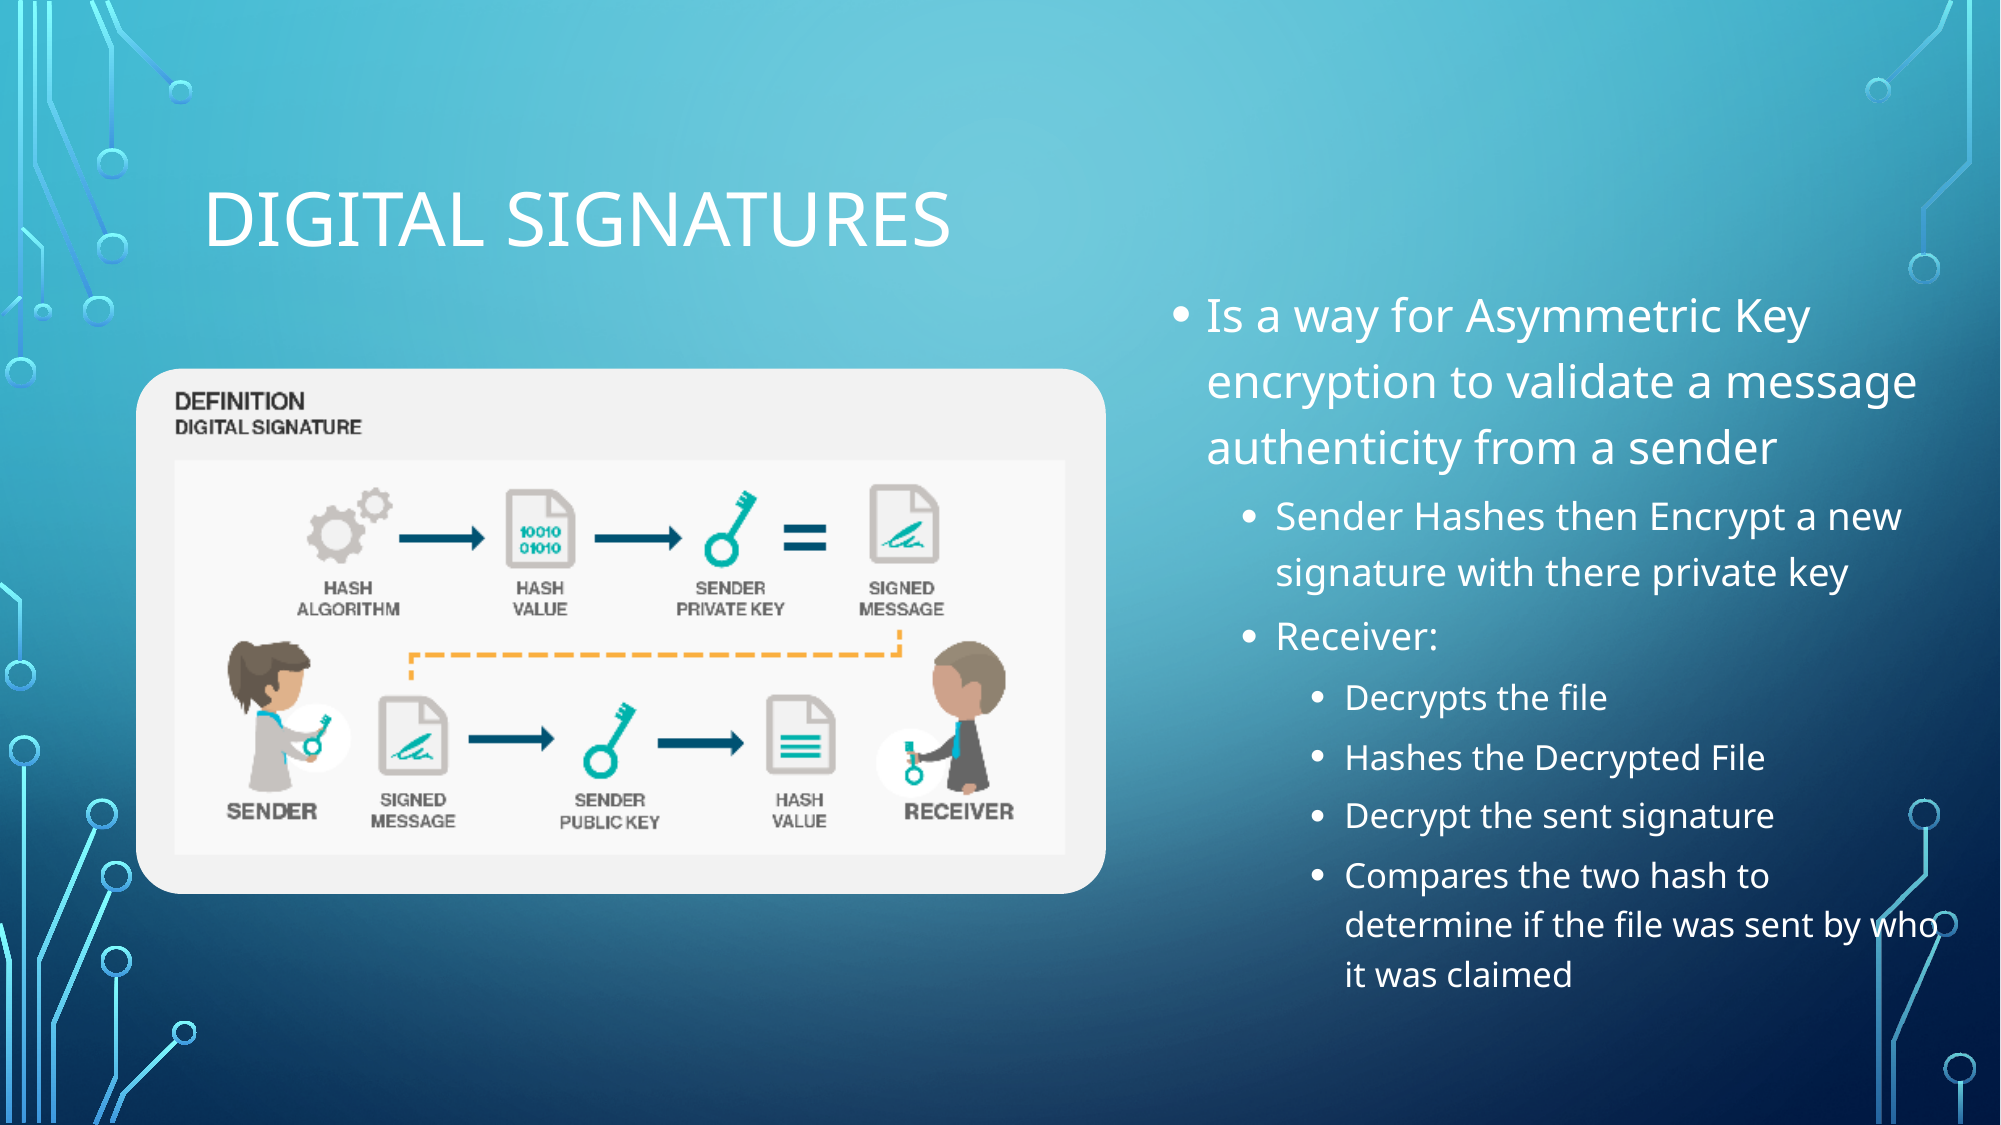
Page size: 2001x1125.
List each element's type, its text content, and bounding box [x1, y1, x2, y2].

list Is a way for Asymmetric Key encryption to validate a message authenticity from a sender Sender Hashes then Encrypt a new signature with there private key Receiver: Decrypts the file Hashes the Decrypted File Decrypt the sent signature Compares the two hash to determine if the file was sent by who it was claimed [1156, 267, 1958, 1010]
title Digital Signatures [187, 101, 1813, 344]
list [135, 368, 1107, 895]
